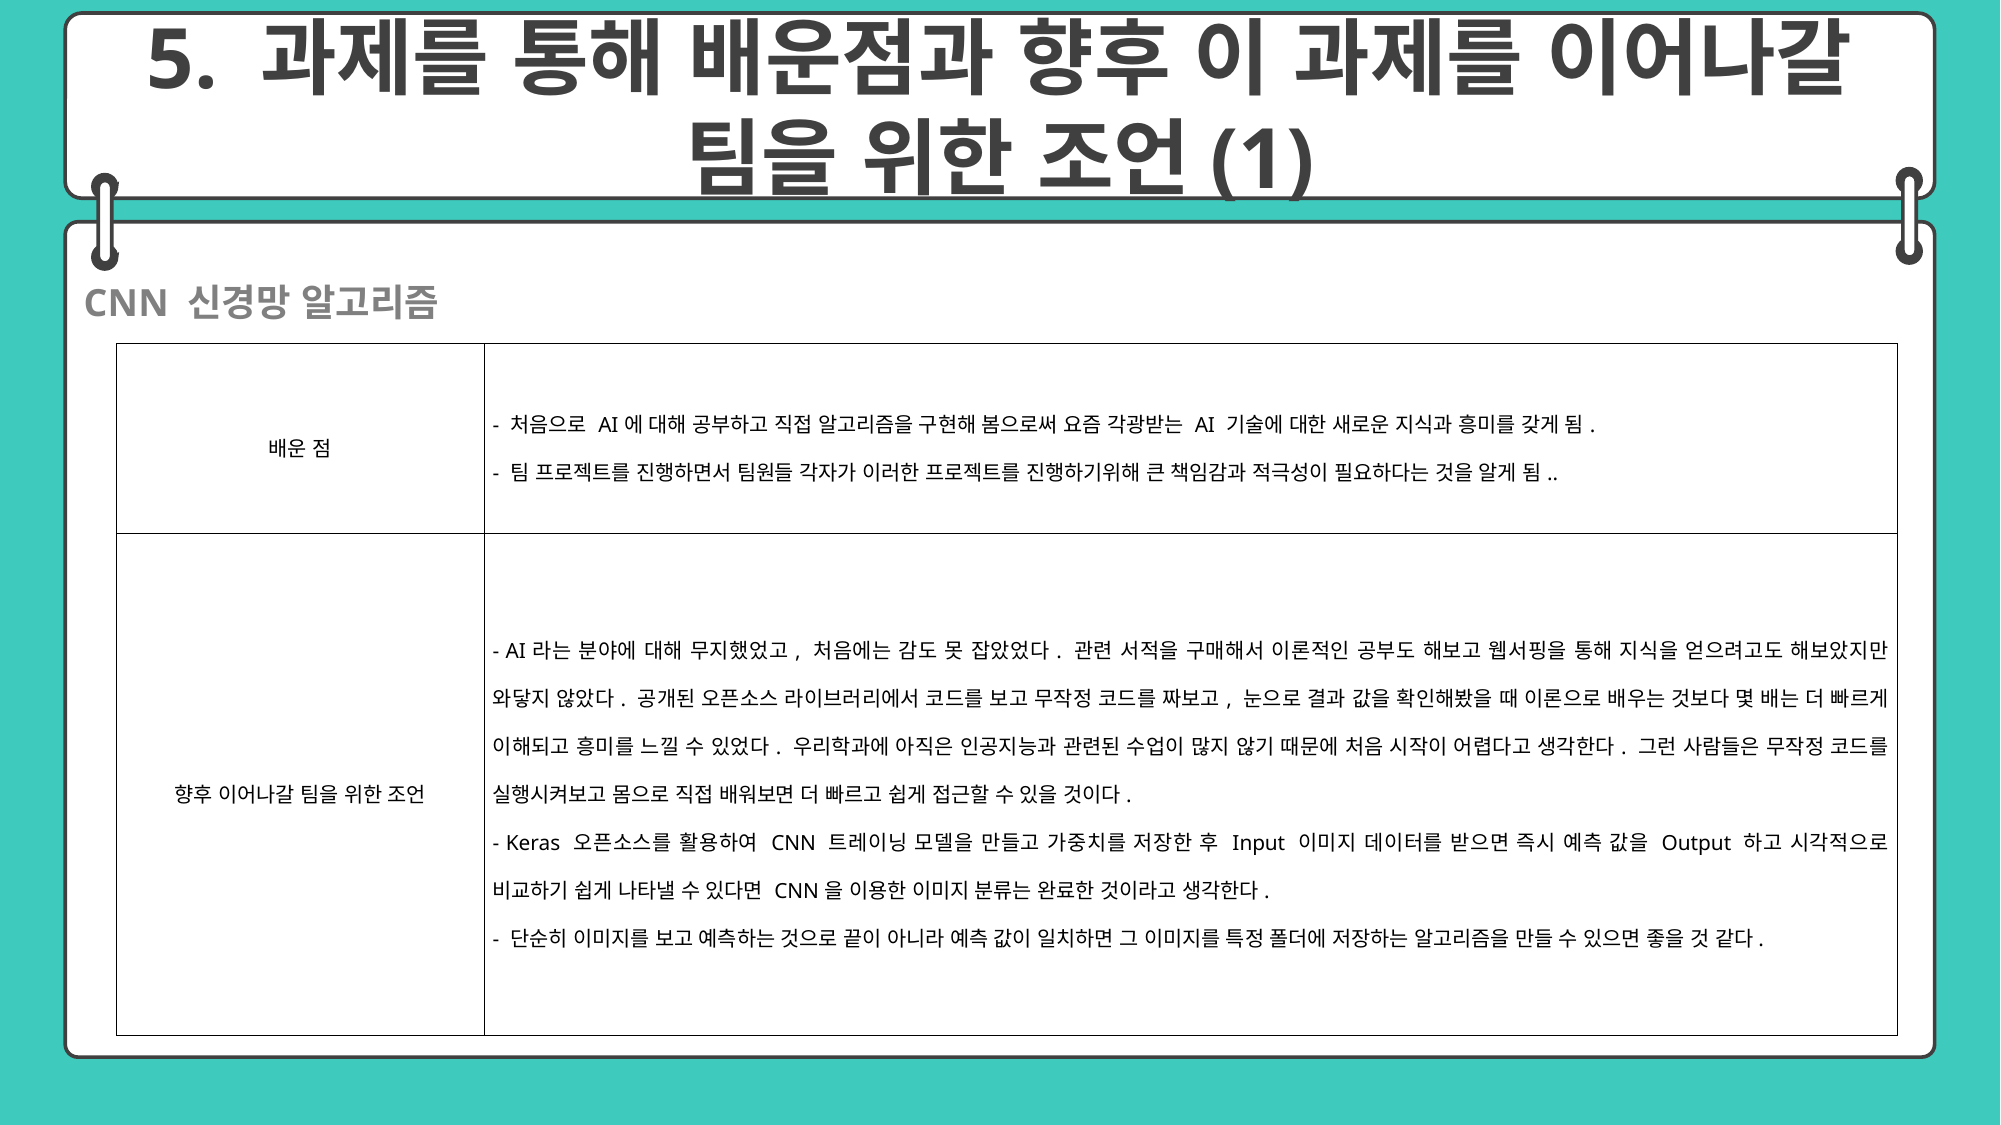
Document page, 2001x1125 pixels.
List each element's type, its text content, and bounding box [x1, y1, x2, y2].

text_box 5. 과제를 통해 배운점과 향후 이 과제를 이어나갈 팀을 위한 조언(1) [64, 11, 1936, 200]
table_cell - AI라는 분야에 대해 무지했었고, 처음에는 감도 못 잡았었다. 관련 서적을 구매해서 이론적인 공부도 해보고 웹서핑을 통해 지식을 얻으려고도 해보았지만 와닿지 않았다. 공개된 오픈소스 라이브러리에서 코드를 보고 무작정 코드를 짜보고, 눈으로 결과 값을 확인해봤을 때 이론으로 배우는 것보다 몇 배는 더 빠르게 이해되고 흥미를 느낄 수 있었다. 우리학과에 아직은 인공지능과 관련된 수업이 많지 않기 때문에 처음 시작이 어렵다고 생각한다. 그런 사람들은 무작정 코드를 실행시켜보고 몸으로 직접 배워보면 더 빠르고 쉽게 접근할 수 있을 것이다. - Keras 오픈소스를 활용하여 CNN 트레이닝 모델을 만들고 가중치를 저장한 후 Input 이미지 데이터를 받으면 즉시 예측 값을 Output 하고 시각적으로 비교하기 쉽게 나타낼 수 있다면 CNN을 이용한 이미지 분류는 완료한 것이라고 생각한다. - 단순히 이미지를 보고 예측하는 것으로 끝이 아니라 예측 값이 일치하면 그 이미지를 특정 폴더에 저장하는 알고리즘을 만들 수 있으면 좋을 것 같다. [485, 534, 1897, 1035]
table_cell 향후 이어나갈 팀을 위한 조언 [117, 534, 484, 1035]
text_box CNN 신경망 알고리즘 [64, 220, 1936, 1059]
table_header 배운 점 [117, 344, 484, 533]
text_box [92, 174, 117, 269]
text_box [1897, 168, 1922, 263]
table_header - 처음으로 AI에 대해 공부하고 직접 알고리즘을 구현해 봄으로써 요즘 각광받는 AI 기술에 대한 새로운 지식과 흥미를 갖게 됨. - 팀 프로젝트를 진행하면서 팀원들 각자가 이러한 프로젝트를 진행하기위해 큰 책임감과 적극성이 필요하다는 것을 알게 됨.. [485, 344, 1897, 533]
